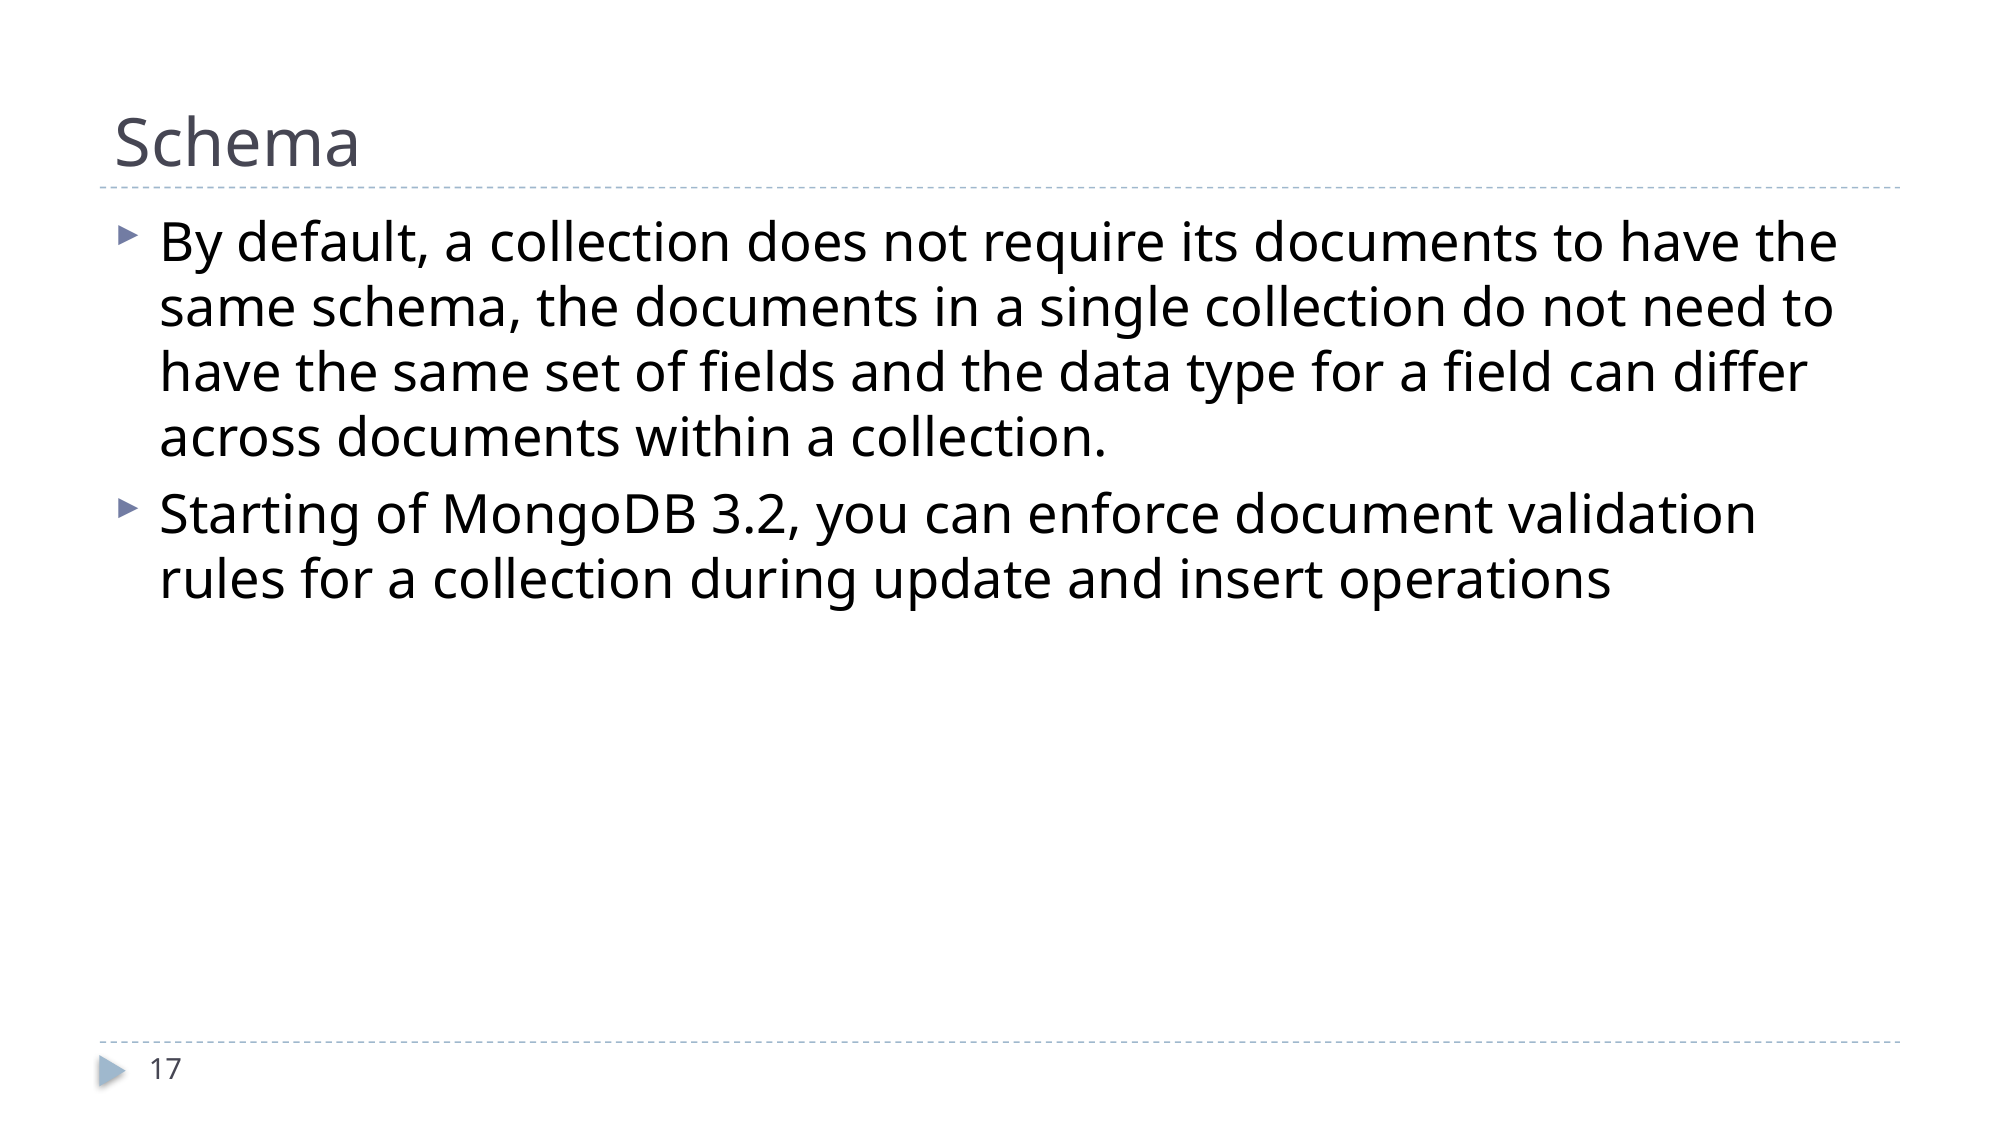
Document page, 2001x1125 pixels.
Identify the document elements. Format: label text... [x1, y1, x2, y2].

slide_number 17 [133, 1042, 568, 1103]
list By default, a collection does not require its documents to have the same schema, the documents in a single collection do not need to have the same set of fields and the data type for a field can differ across documents within a collection. Starting of MongoDB 3.2, you can enforce document validation rules for a collection during update and insert operations [99, 200, 1900, 1010]
title Schema [99, 24, 1900, 188]
